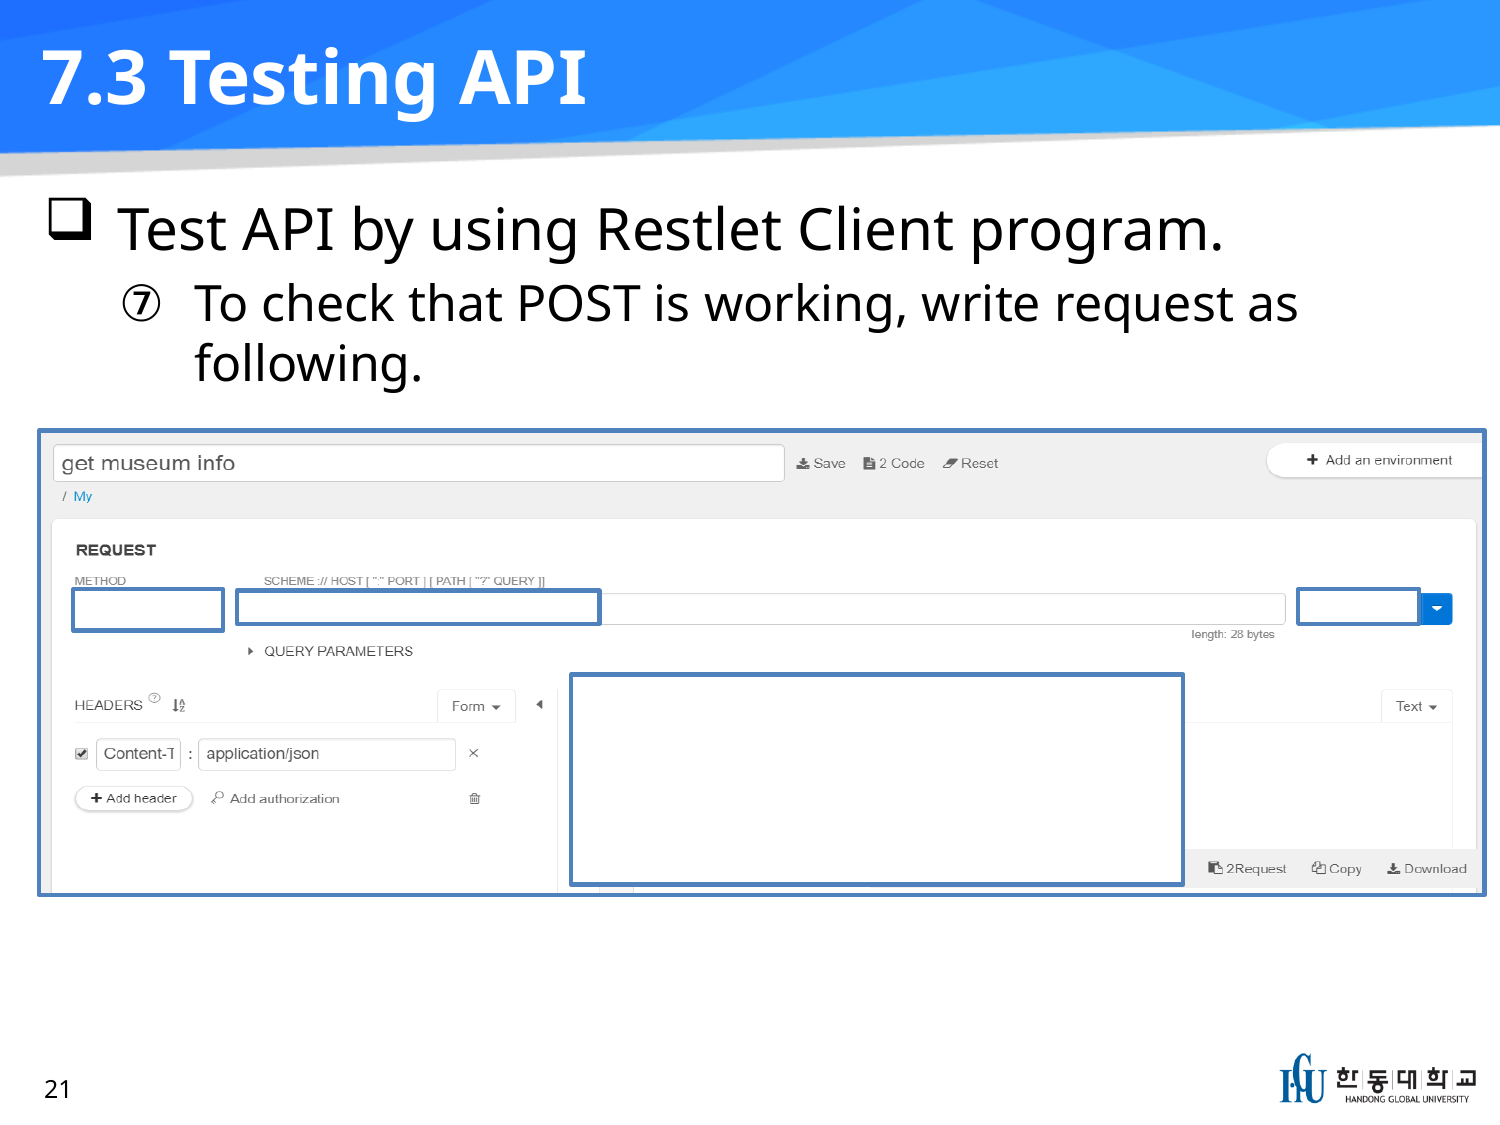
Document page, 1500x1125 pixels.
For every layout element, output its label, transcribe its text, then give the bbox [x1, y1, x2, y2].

title 7.3 Testing API [41, 2, 1471, 147]
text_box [41, 432, 1483, 894]
slide_number 21 [29, 1066, 148, 1106]
picture [0, 0, 1500, 1125]
list Test API by using Restlet Client program. To check that POST is working, write request as following. [29, 184, 1471, 1035]
